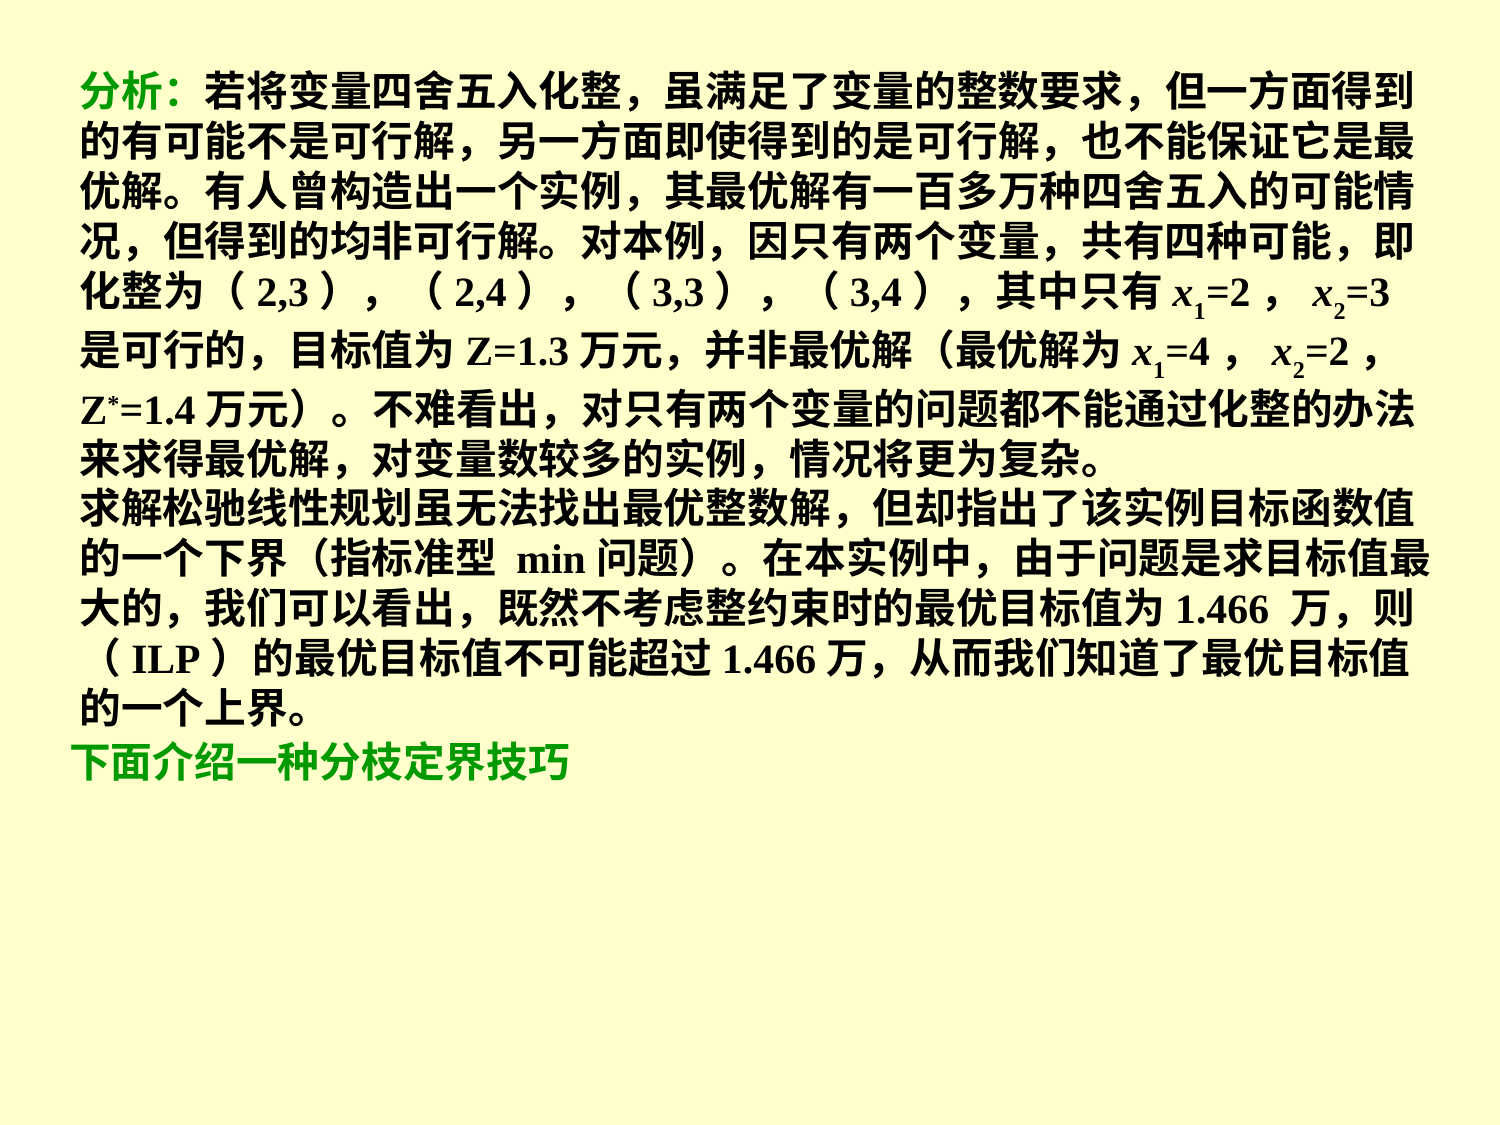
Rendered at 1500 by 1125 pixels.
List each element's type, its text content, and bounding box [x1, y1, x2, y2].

text_box 下面介绍一种分枝定界技巧 [54, 727, 586, 793]
text_box 求解松驰线性规划虽无法找出最优整数解，但却指出了该实例目标函数值的一个下界（指标准型 min问题）。在本实例中，由于问题是求目标值最大的，我们可以看出，既然不考虑整约束时的最优目标值为1.466 万，则（ILP）的最优目标值不可能超过1.466万，从而我们知道了最优目标值的一个上界。 [64, 474, 1447, 740]
text_box 分析：若将变量四舍五入化整，虽满足了变量的整数要求，但一方面得到的有可能不是可行解，另一方面即使得到的是可行解，也不能保证它是最优解。有人曾构造出一个实例，其最优解有一百多万种四舍五入的可能情况，但得到的均非可行解。对本例，因只有两个变量，共有四种可能，即化整为（2,3），（2,4），（3,3），（3,4），其中只有x1=2，x2=3是可行的，目标值为Z=1.3万元，并非最优解（最优解为x1=4，x2=2，Z*=1.4万元）。不难看出，对只有两个变量的问题都不能通过化整的办法来求得最优解，对变量数较多的实例，情况将更为复杂。 [64, 57, 1435, 474]
